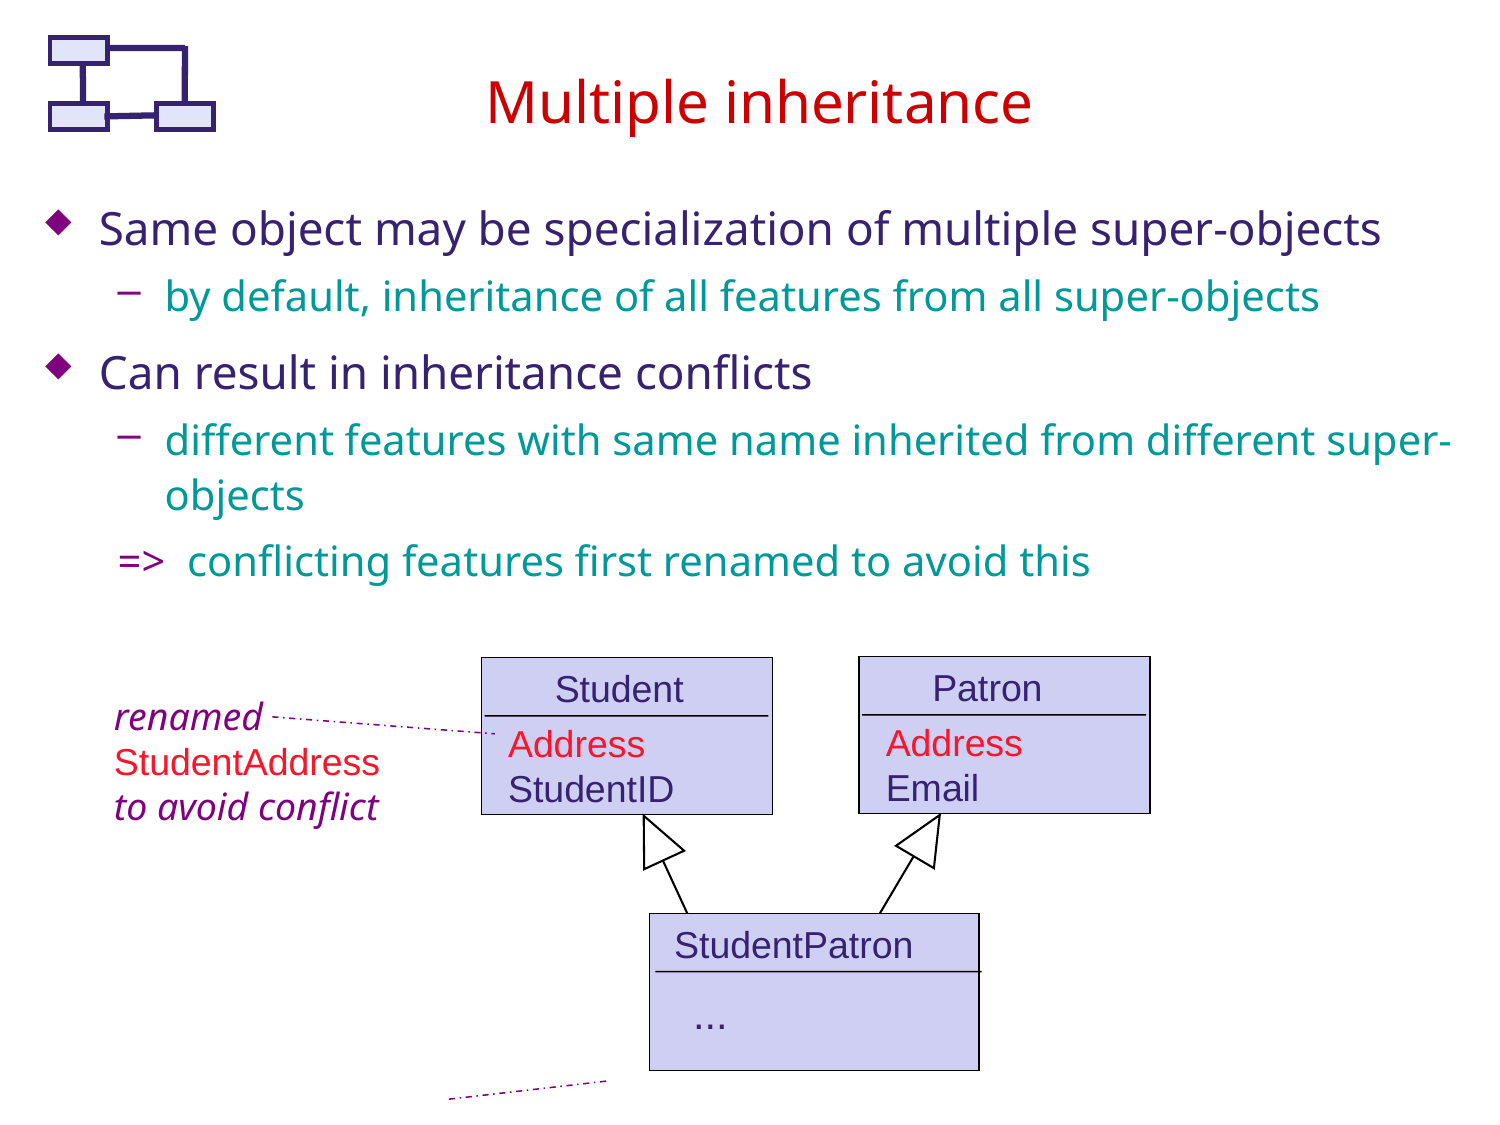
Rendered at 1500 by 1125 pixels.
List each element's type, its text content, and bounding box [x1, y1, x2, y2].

text_box StudentPatron [649, 913, 979, 1071]
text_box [481, 657, 775, 815]
text_box renamed StudentAddress to avoid conflict [99, 685, 422, 843]
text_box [858, 656, 1153, 814]
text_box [888, 806, 933, 923]
list Same object may be specialization of multiple super-objects by default, inheritance of all features from all super-objects Can result in inheritance conflicts different features with same name inherited from different super-objects => conflicting features first renamed to avoid this [16, 179, 1479, 599]
title Multiple inheritance [50, 37, 1470, 163]
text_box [49, 36, 214, 130]
text_box ... [678, 980, 785, 1049]
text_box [645, 810, 691, 926]
